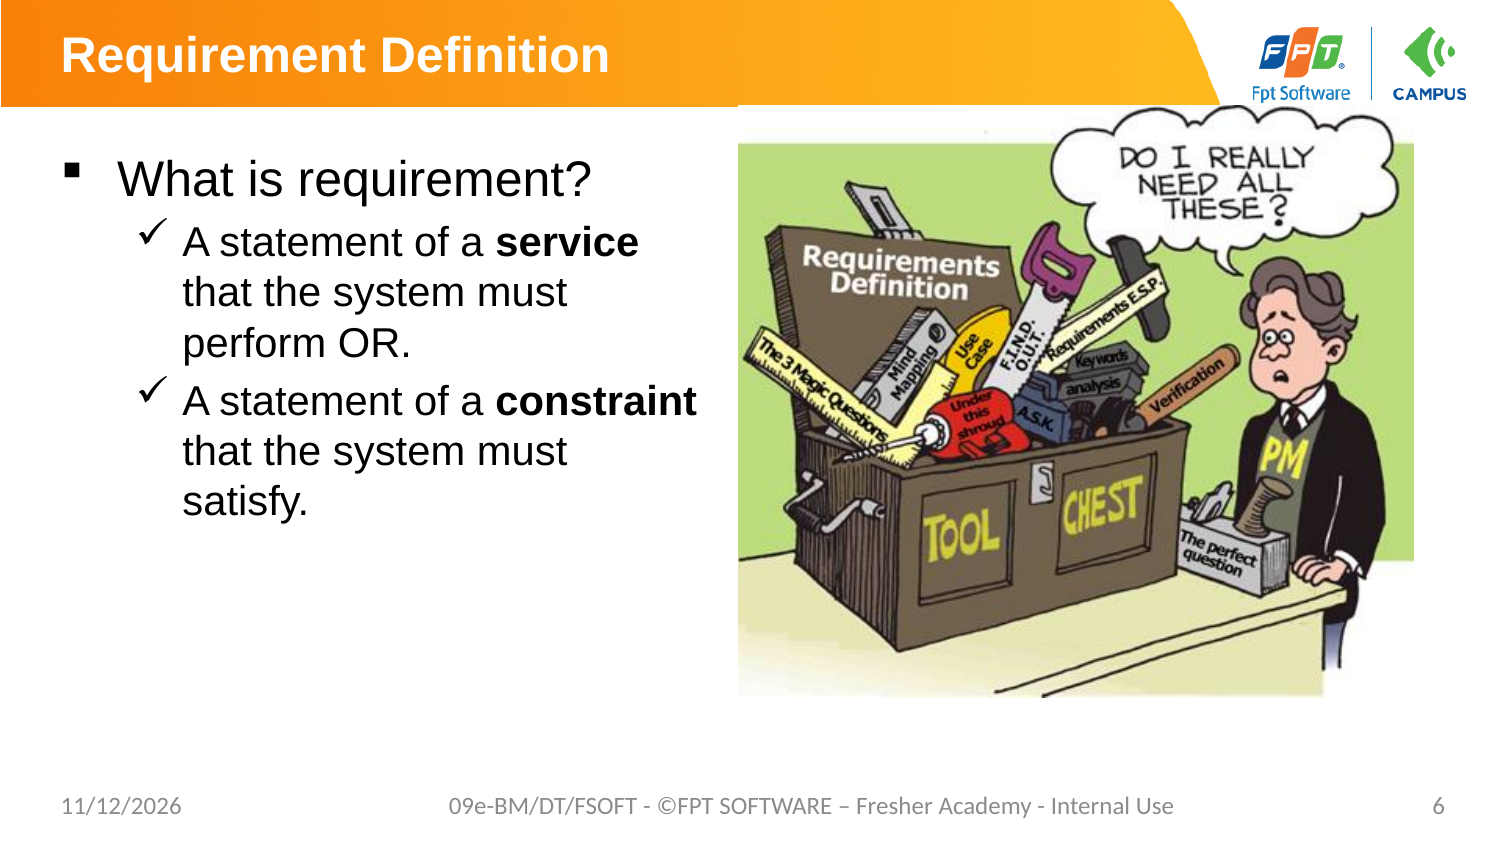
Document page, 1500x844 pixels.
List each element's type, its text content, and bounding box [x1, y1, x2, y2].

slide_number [45, 782, 270, 827]
title Requirement Definition [45, 0, 1176, 106]
picture [1, 0, 1499, 844]
slide_number 6 [1350, 782, 1461, 827]
footer 09e-BM/DT/FSOFT - ©FPT SOFTWARE – Fresher Academy - Internal Use [289, 782, 1335, 827]
list What is requirement? A statement of a service that the system must perform OR. A statement of a constraint that the system must satisfy. [45, 139, 718, 754]
